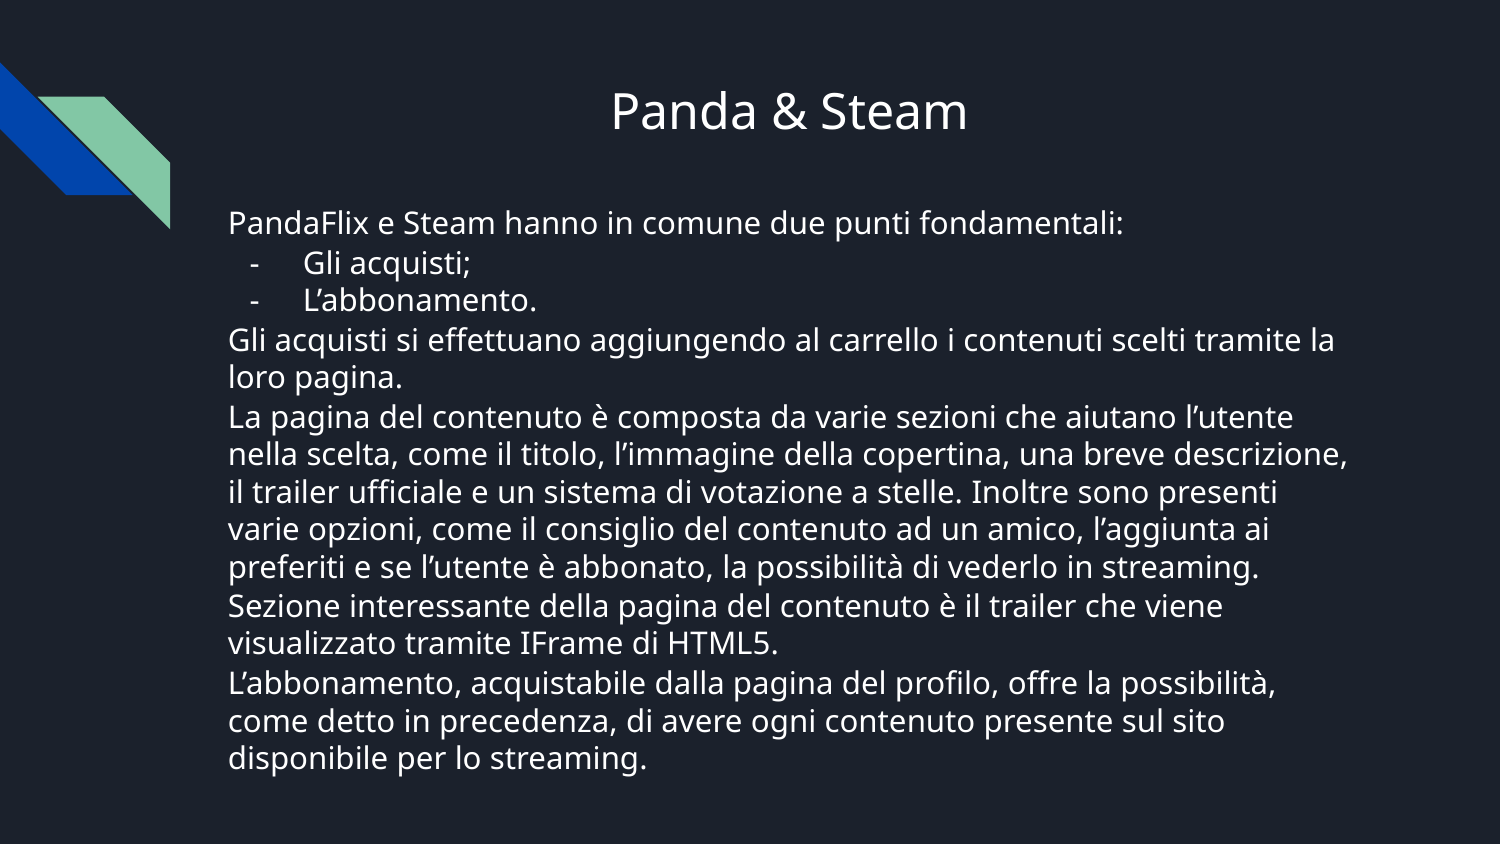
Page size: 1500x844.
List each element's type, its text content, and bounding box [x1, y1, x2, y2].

list PandaFlix e Steam hanno in comune due punti fondamentali: Gli acquisti; L’abbonamento. Gli acquisti si effettuano aggiungendo al carrello i contenuti scelti tramite la loro pagina. La pagina del contenuto è composta da varie sezioni che aiutano l’utente nella scelta, come il titolo, l’immagine della copertina, una breve descrizione, il trailer ufficiale e un sistema di votazione a stelle. Inoltre sono presenti varie opzioni, come il consiglio del contenuto ad un amico, l’aggiunta ai preferiti e se l’utente è abbonato, la possibilità di vederlo in streaming. Sezione interessante della pagina del contenuto è il trailer che viene visualizzato tramite IFrame di HTML5. L’abbonamento, acquistabile dalla pagina del profilo, offre la possibilità, come detto in precedenza, di avere ogni contenuto presente sul sito disponibile per lo streaming. [212, 215, 1368, 821]
title Panda & Steam [212, 64, 1368, 215]
